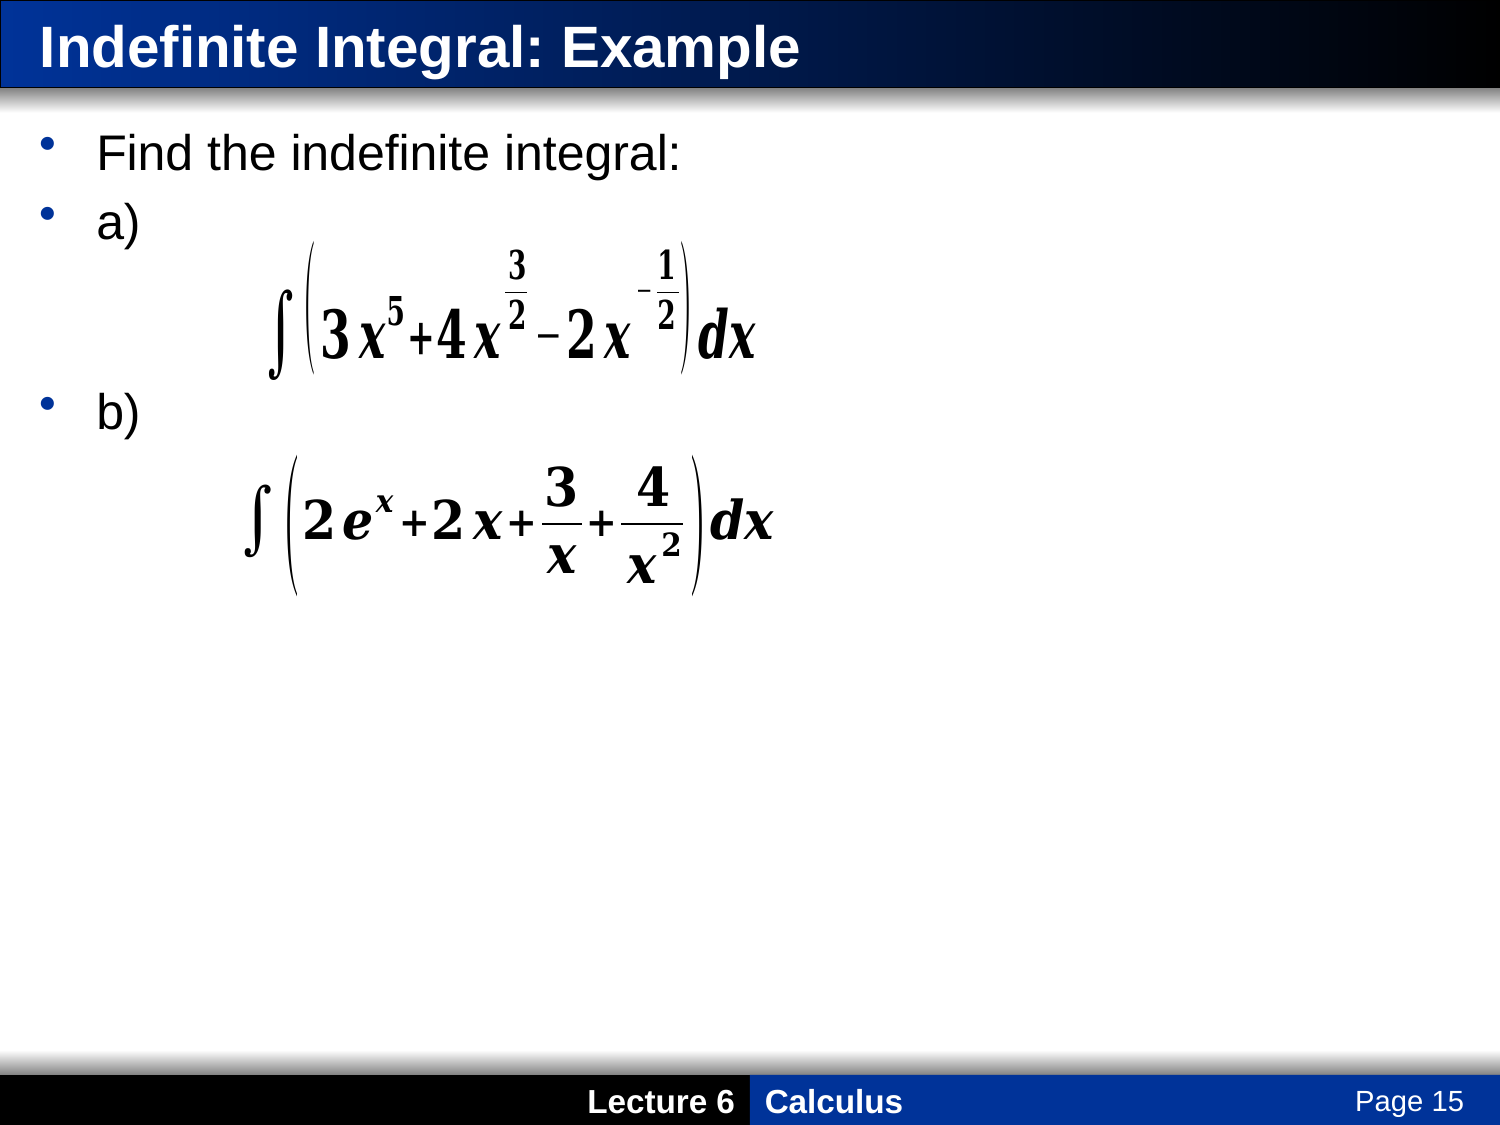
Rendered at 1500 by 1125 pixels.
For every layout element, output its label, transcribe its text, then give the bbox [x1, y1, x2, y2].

title Indefinite Integral: Example [24, 12, 1500, 75]
list Find the indefinite integral: a) b) [24, 112, 1475, 1050]
slide_number Page 15 [1337, 1074, 1488, 1125]
